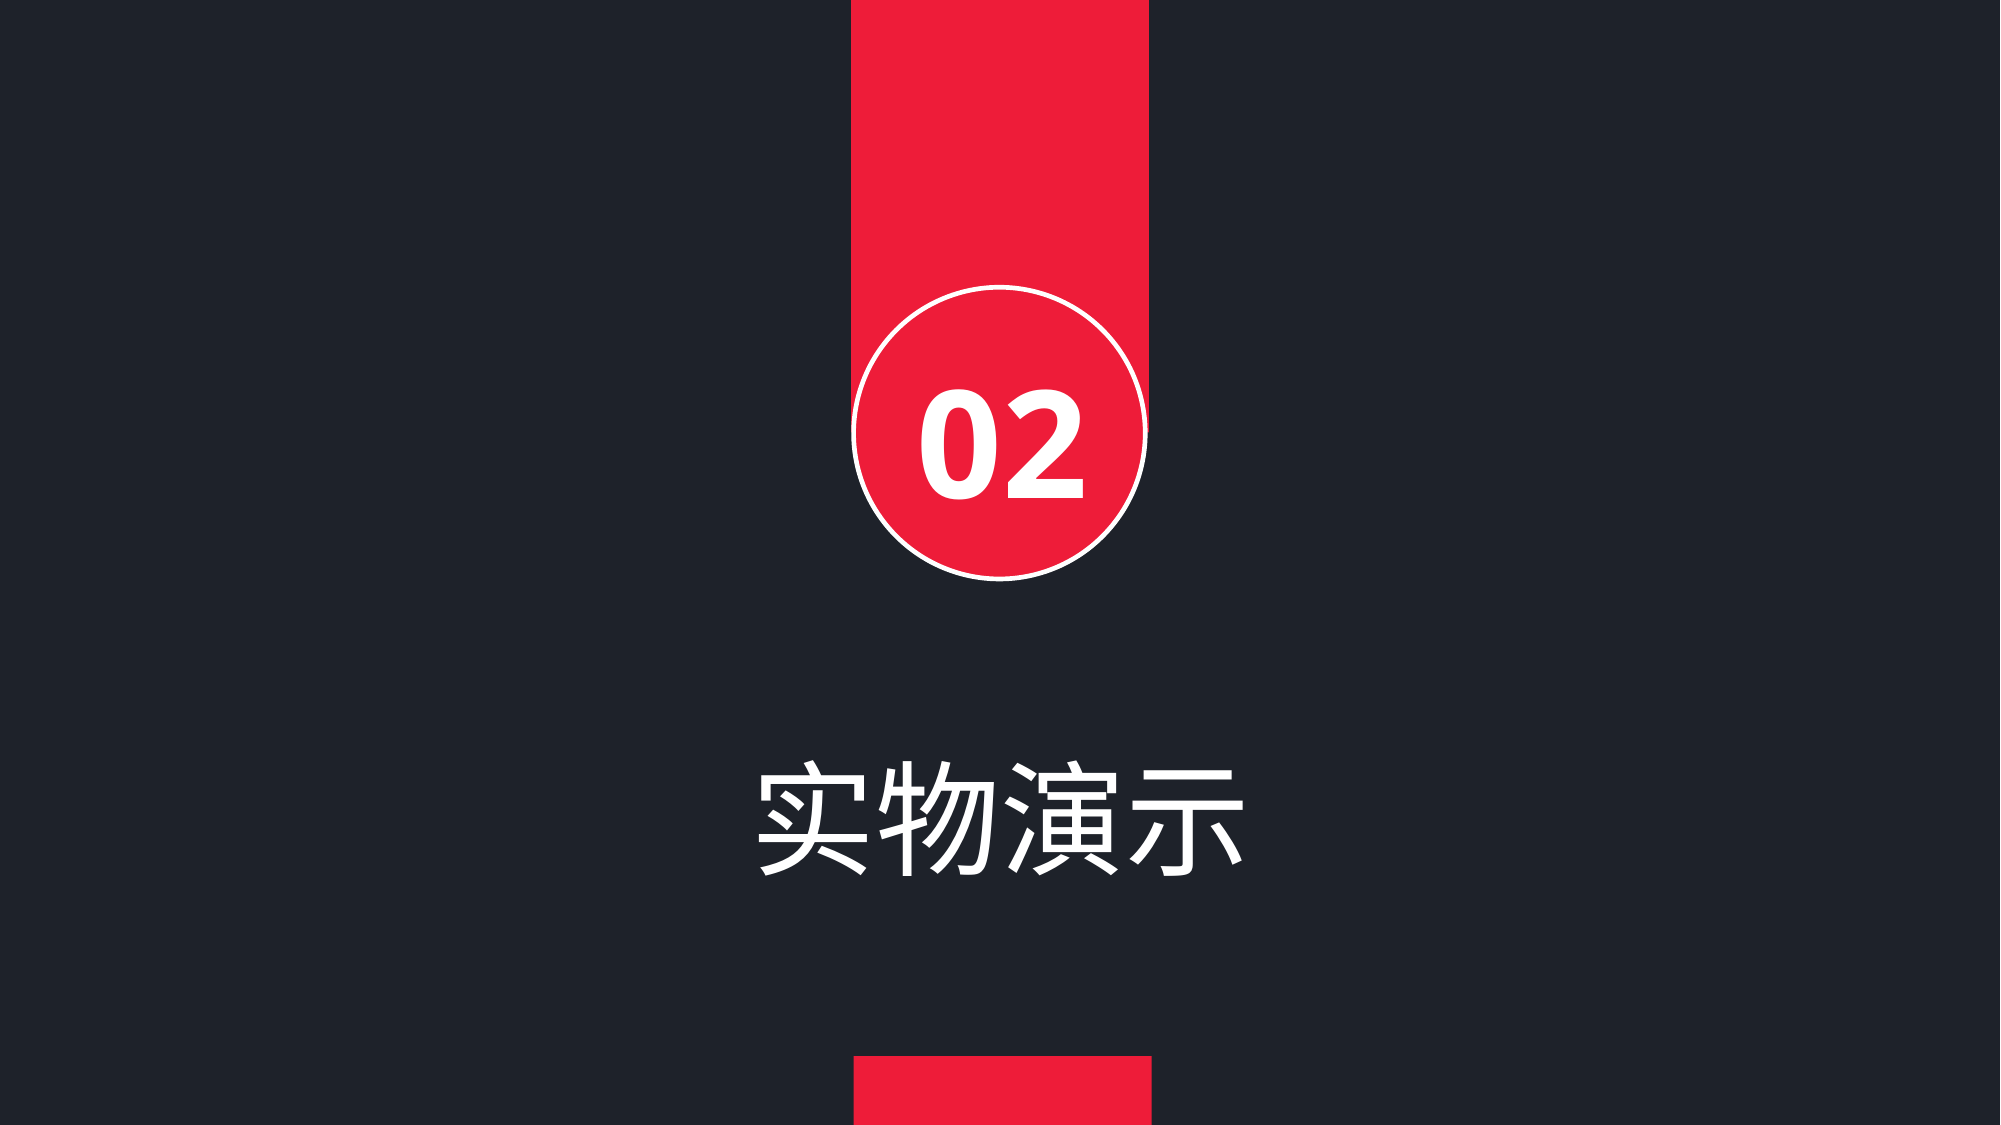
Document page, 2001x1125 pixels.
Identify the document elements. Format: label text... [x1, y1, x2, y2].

text_box [852, 1055, 1153, 1125]
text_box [853, 287, 1146, 579]
text_box 实物演示 [318, 734, 1681, 899]
text_box [850, 0, 1150, 433]
